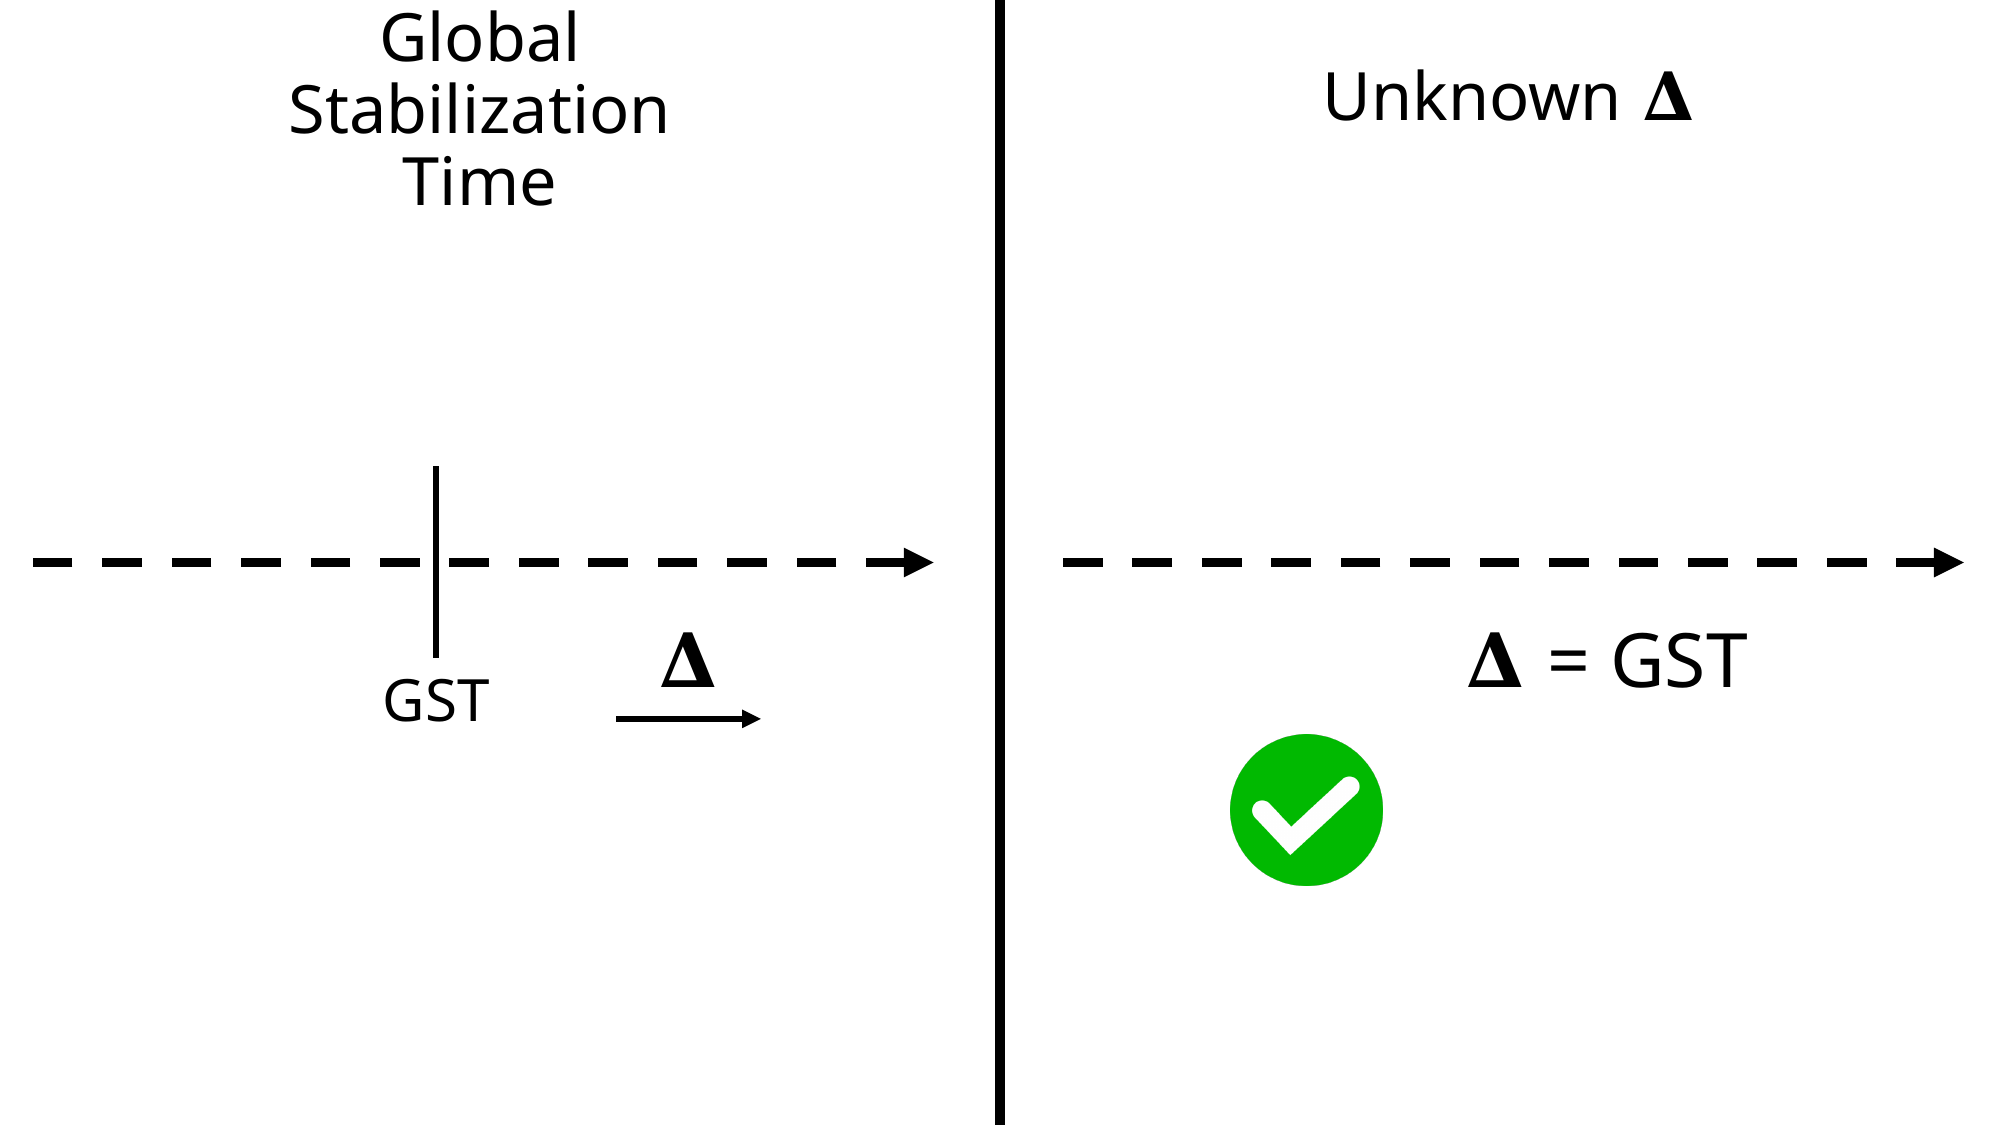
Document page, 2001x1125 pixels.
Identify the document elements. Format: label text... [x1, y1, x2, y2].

text_box Global Stabilization Time [249, 3, 711, 221]
picture [1230, 734, 1383, 886]
text_box GST [348, 635, 525, 771]
text_box Unknown 𝚫 [1279, 0, 1741, 208]
text_box 𝚫 [600, 595, 777, 731]
text_box 𝚫 = GST [1438, 595, 1773, 731]
